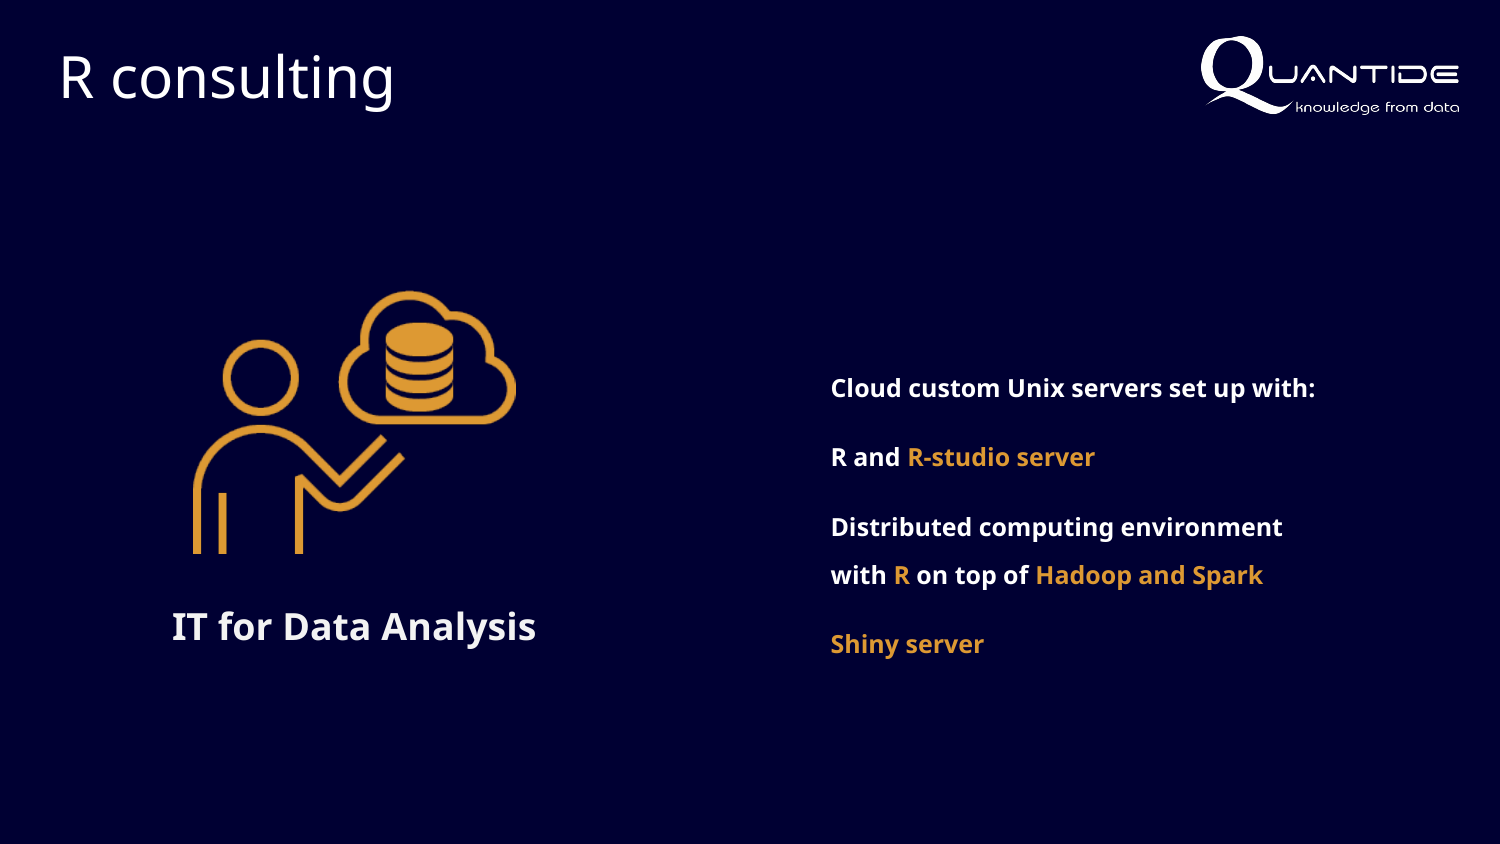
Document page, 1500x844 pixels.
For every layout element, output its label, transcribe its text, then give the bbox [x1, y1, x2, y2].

text_box Cloud custom Unix servers set up with: R and R-studio server Distributed computing environment with R on top of Hadoop and Spark Shiny server [815, 220, 1339, 714]
title R consulting [44, 41, 583, 109]
picture [1201, 35, 1460, 115]
list IT for Data Analysis [93, 587, 616, 666]
picture [193, 289, 517, 554]
